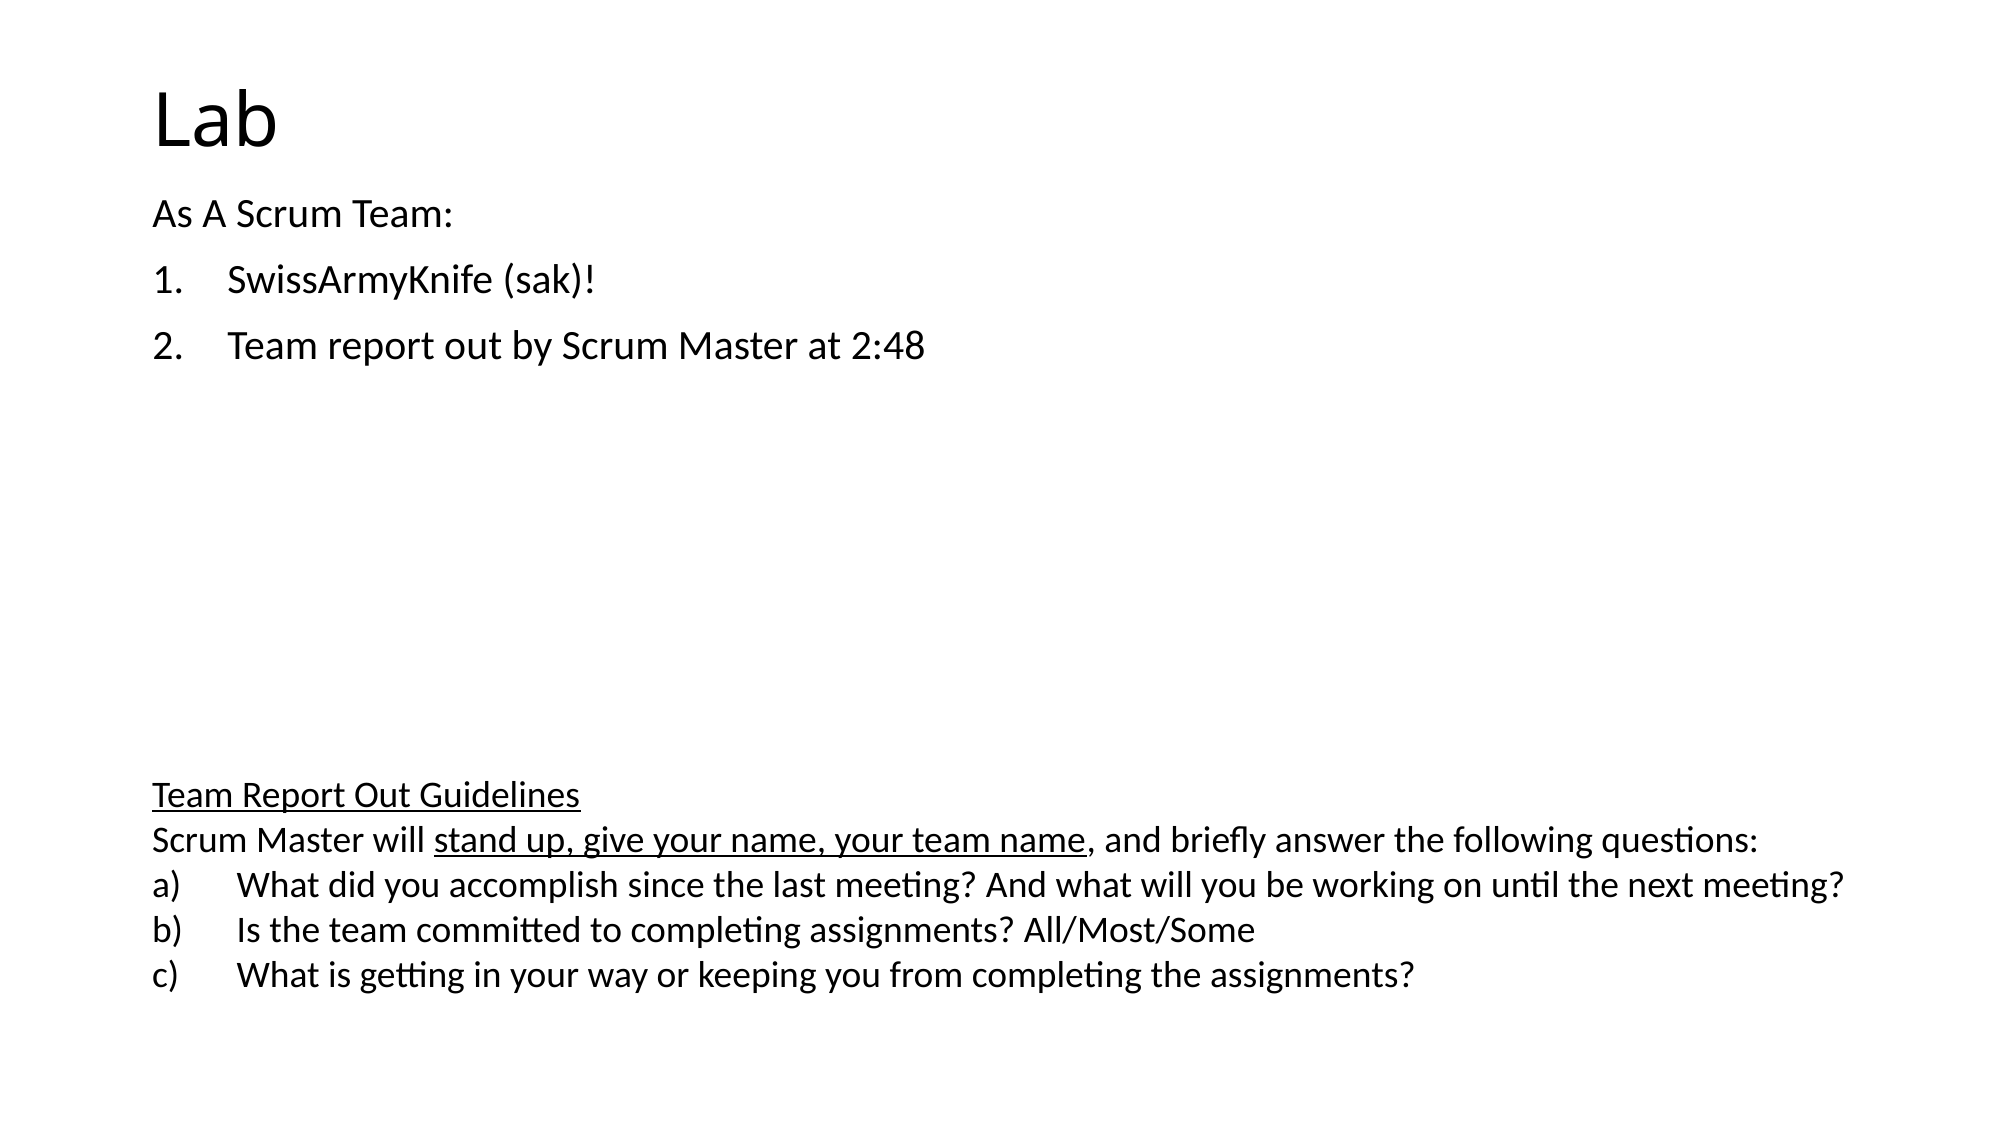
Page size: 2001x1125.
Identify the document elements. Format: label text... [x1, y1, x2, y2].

list As A Scrum Team: SwissArmyKnife (sak)! Team report out by Scrum Master at 2:48 [137, 184, 1896, 694]
text_box Team Report Out Guidelines Scrum Master will stand up, give your name, your team name, and briefly answer the following questions: What did you accomplish since the last meeting? And what will you be working on until the next meeting? Is the team committed to completing assignments? All/Most/Some What is getting in your way or keeping you from completing the assignments? [137, 762, 1863, 1003]
title Lab [137, 59, 1863, 184]
